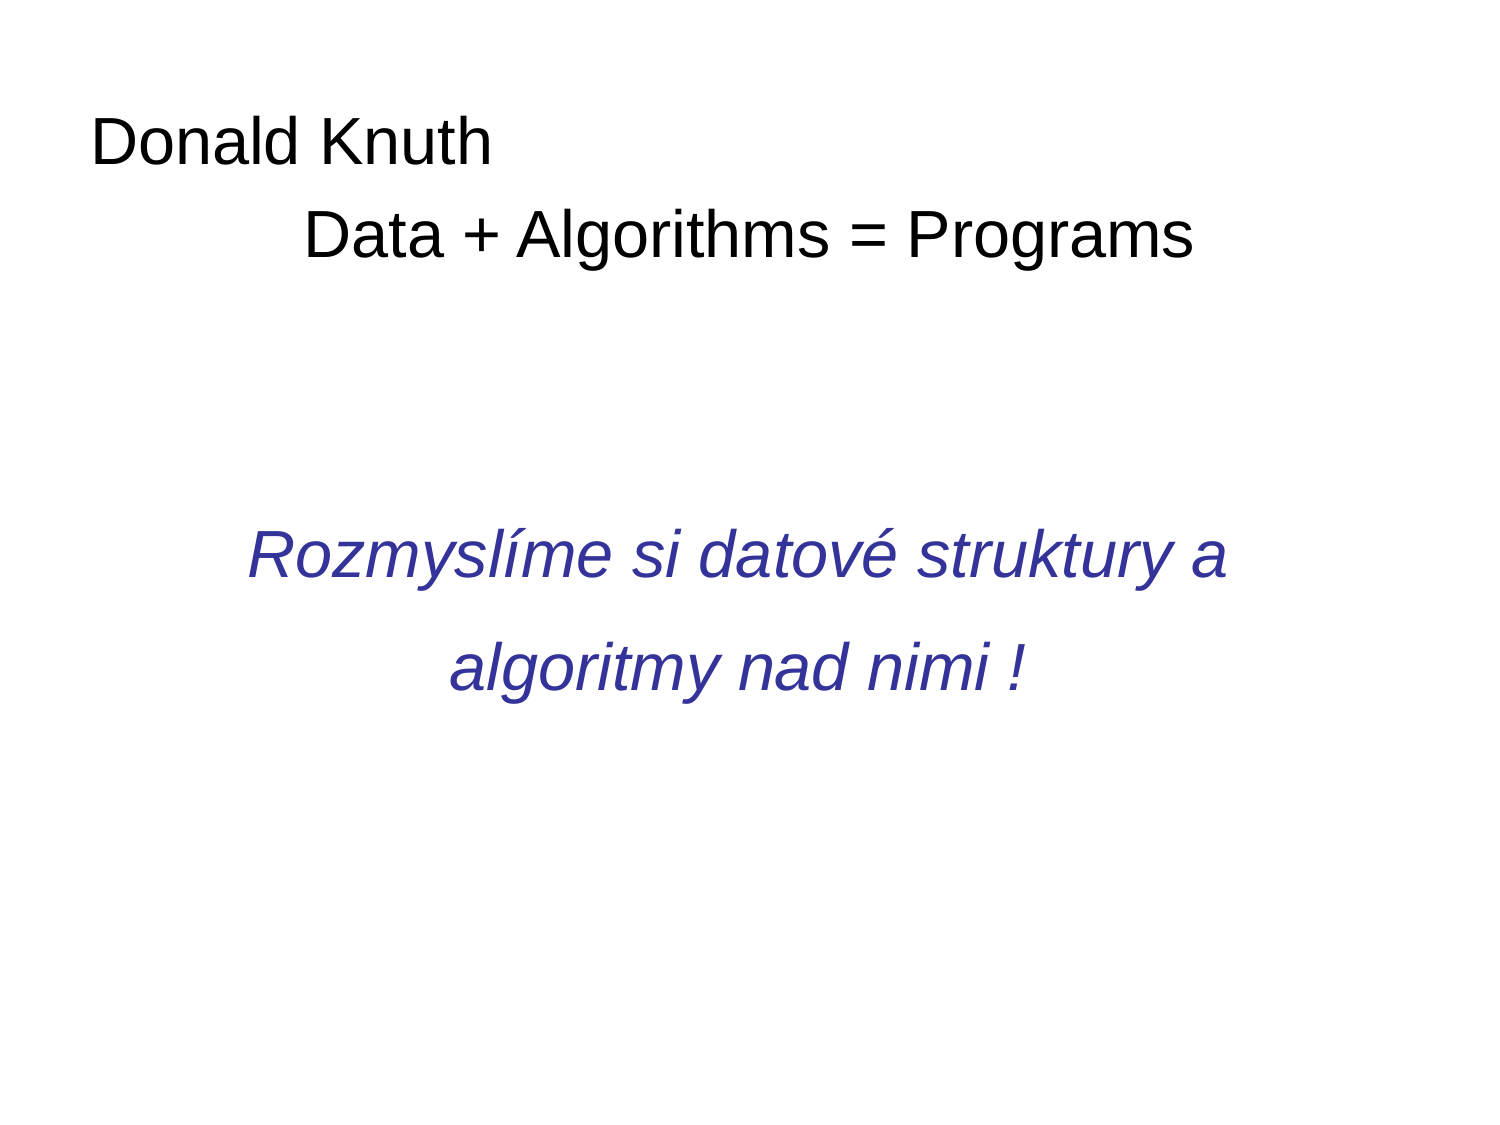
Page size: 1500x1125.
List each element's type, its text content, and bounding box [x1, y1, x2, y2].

text_box Rozmyslíme si datové struktury a algoritmy nad nimi ! [76, 503, 1400, 712]
list Donald Knuth Data + Algorithms = Programs [75, 90, 1425, 303]
